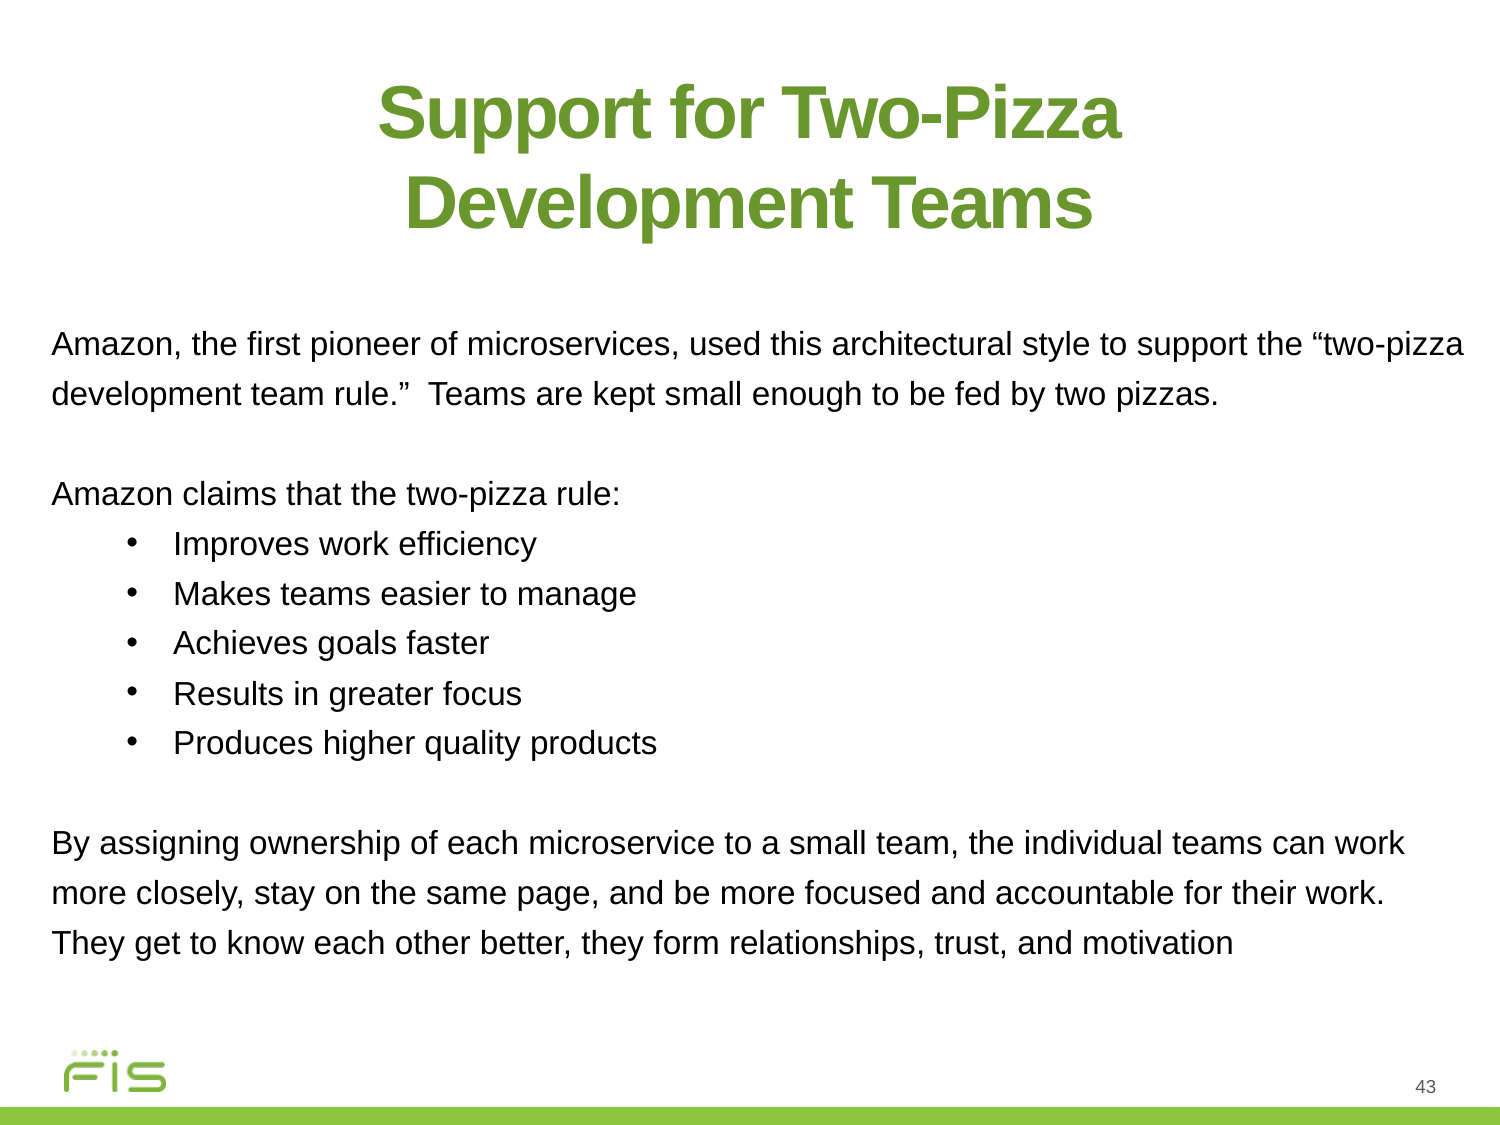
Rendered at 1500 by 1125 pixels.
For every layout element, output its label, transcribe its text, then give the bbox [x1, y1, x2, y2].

picture [64, 1050, 166, 1092]
text_box Amazon, the first pioneer of microservices, used this architectural style to support the “two-pizza development team rule.” Teams are kept small enough to be fed by two pizzas. Amazon claims that the two-pizza rule: Improves work efficiency Makes teams easier to manage Achieves goals faster Results in greater focus Produces higher quality products By assigning ownership of each microservice to a small team, the individual teams can work more closely, stay on the same page, and be more focused and accountable for their work. They get to know each other better, they form relationships, trust, and motivation [36, 304, 1488, 1019]
text_box Support for Two-Pizza Development Teams [12, 56, 1488, 252]
slide_number 43 [1359, 1071, 1437, 1101]
